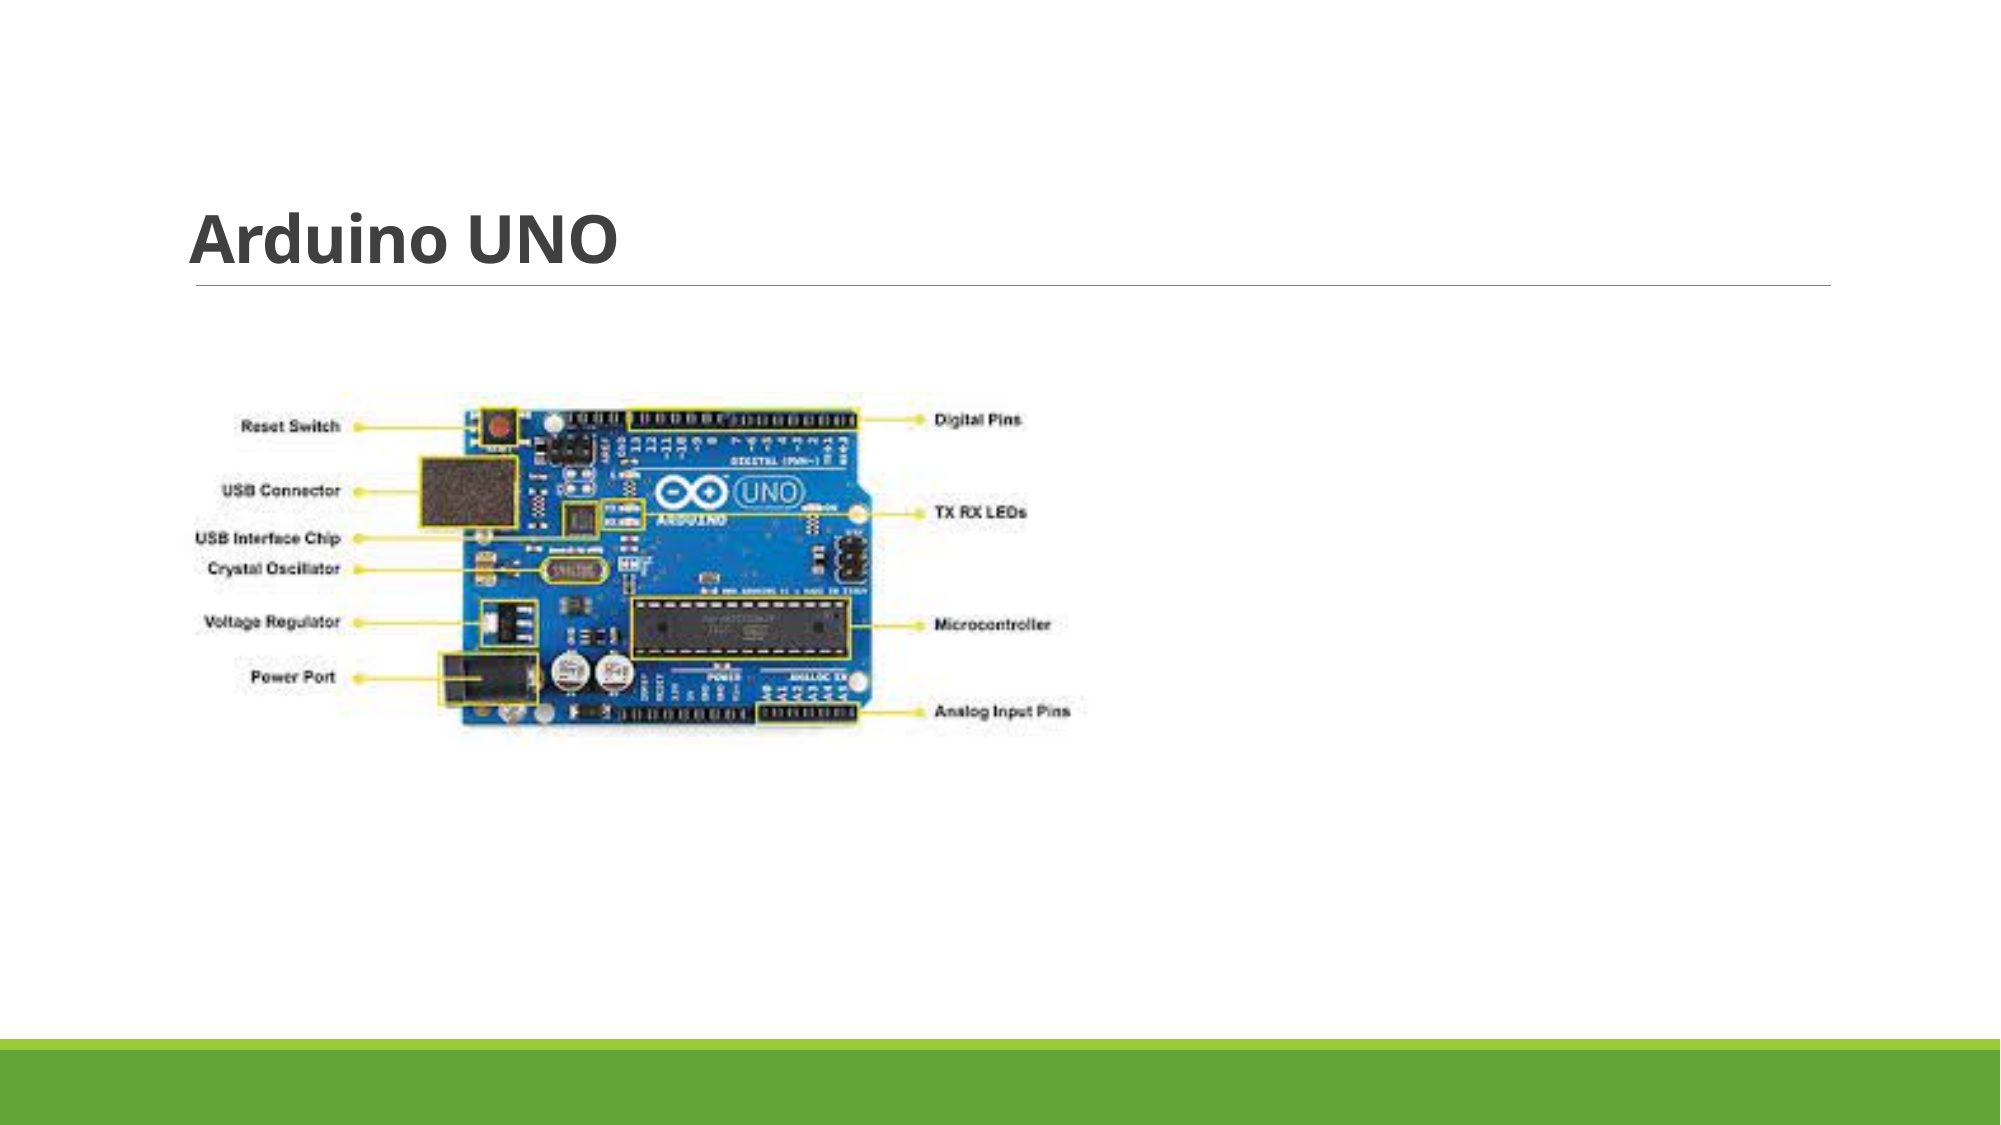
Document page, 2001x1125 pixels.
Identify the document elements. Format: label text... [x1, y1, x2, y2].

picture [174, 391, 1095, 746]
title Arduino UNO [174, 47, 1825, 285]
